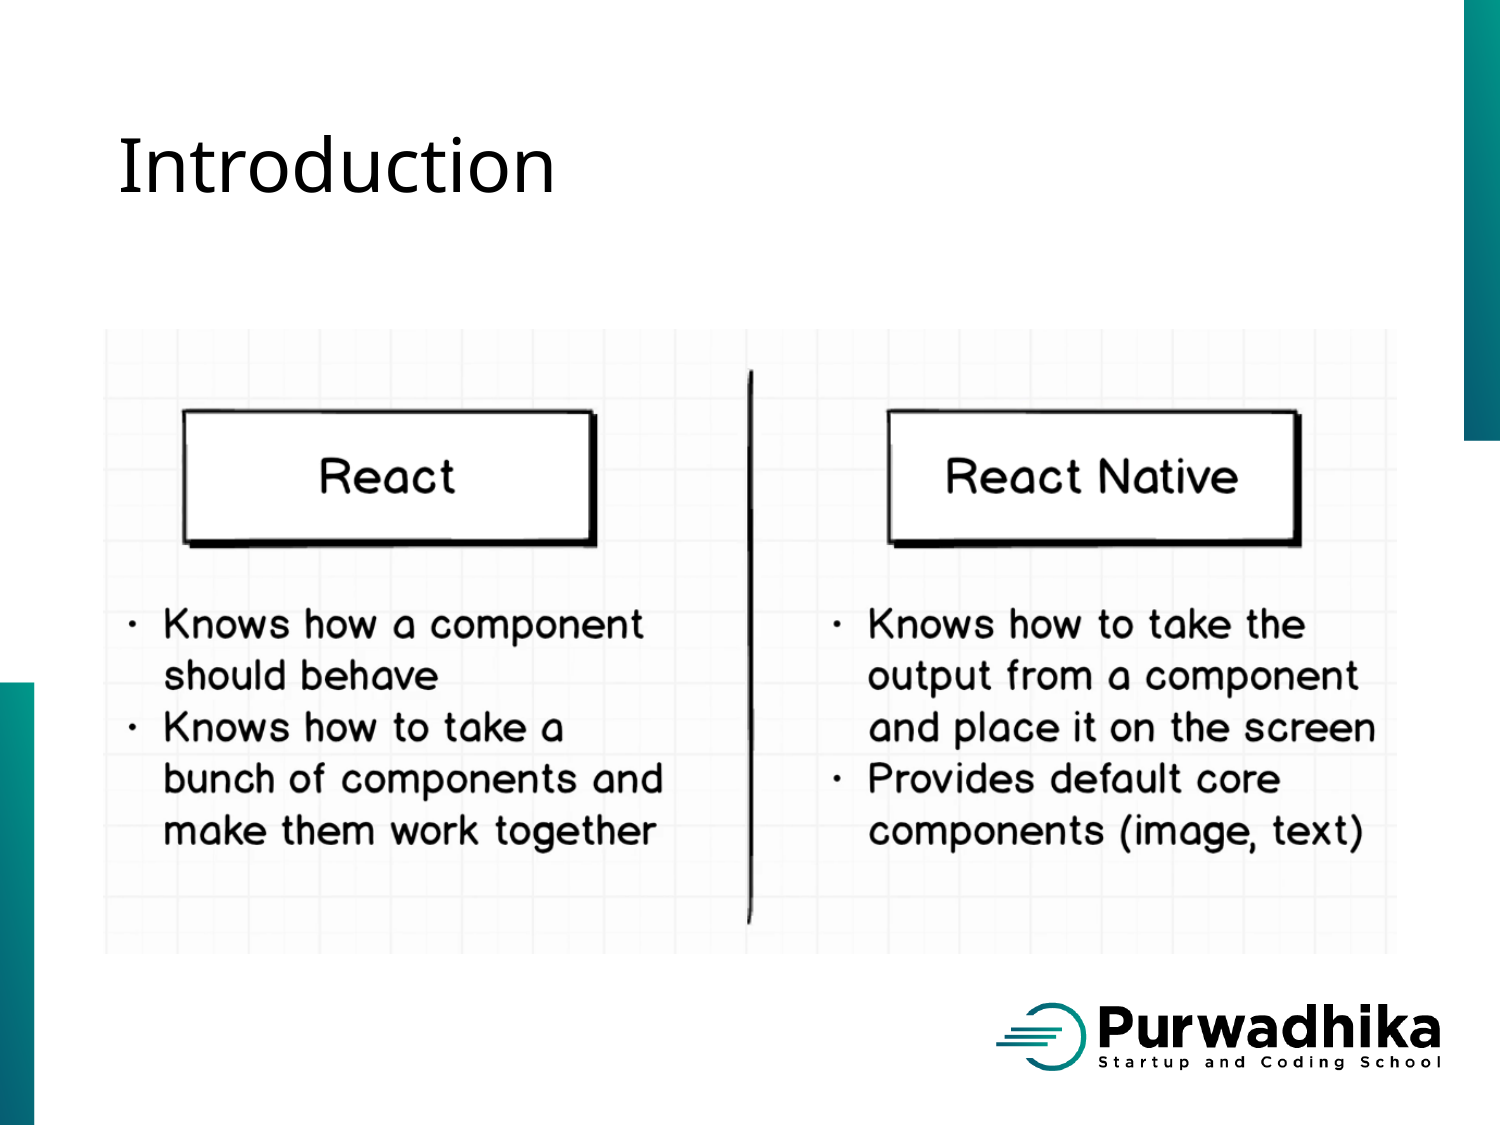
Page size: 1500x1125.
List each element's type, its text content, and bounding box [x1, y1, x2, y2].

picture [0, 0, 1500, 1125]
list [103, 329, 1397, 954]
title Introduction [103, 59, 1397, 278]
